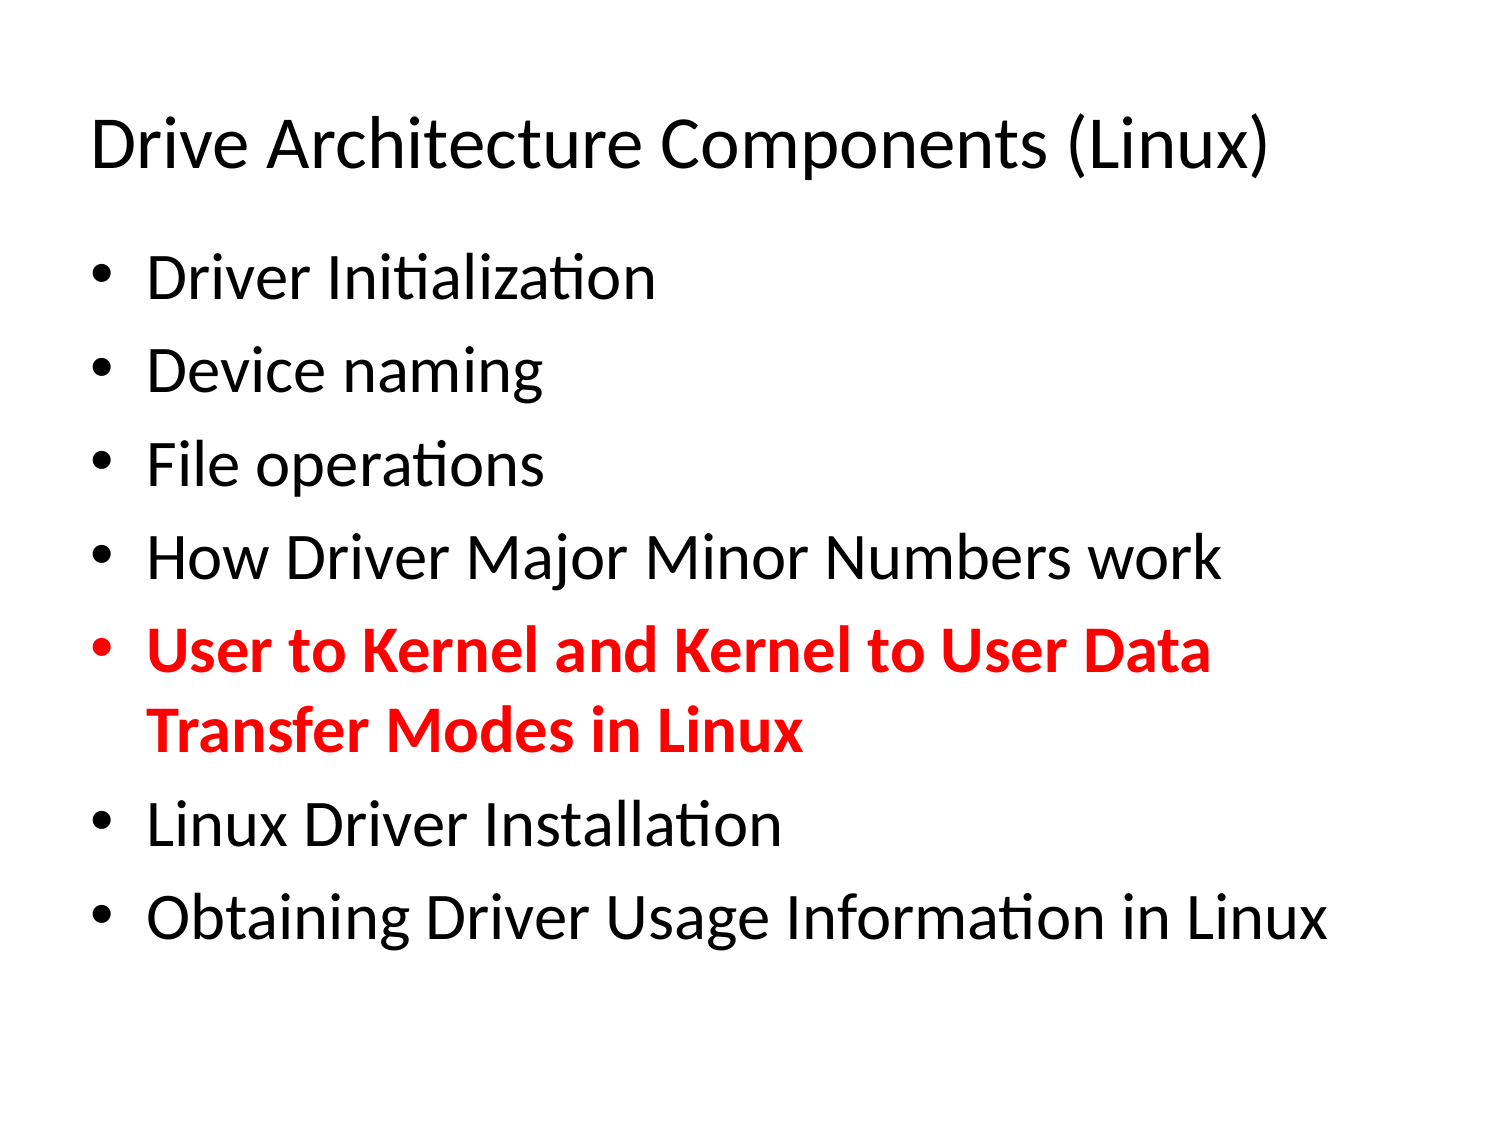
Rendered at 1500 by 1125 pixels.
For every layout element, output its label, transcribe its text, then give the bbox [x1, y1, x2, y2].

title Drive Architecture Components (Linux) [75, 45, 1425, 224]
list Driver Initialization Device naming File operations How Driver Major Minor Numbers work User to Kernel and Kernel to User Data Transfer Modes in Linux Linux Driver Installation Obtaining Driver Usage Information in Linux [75, 224, 1425, 1025]
